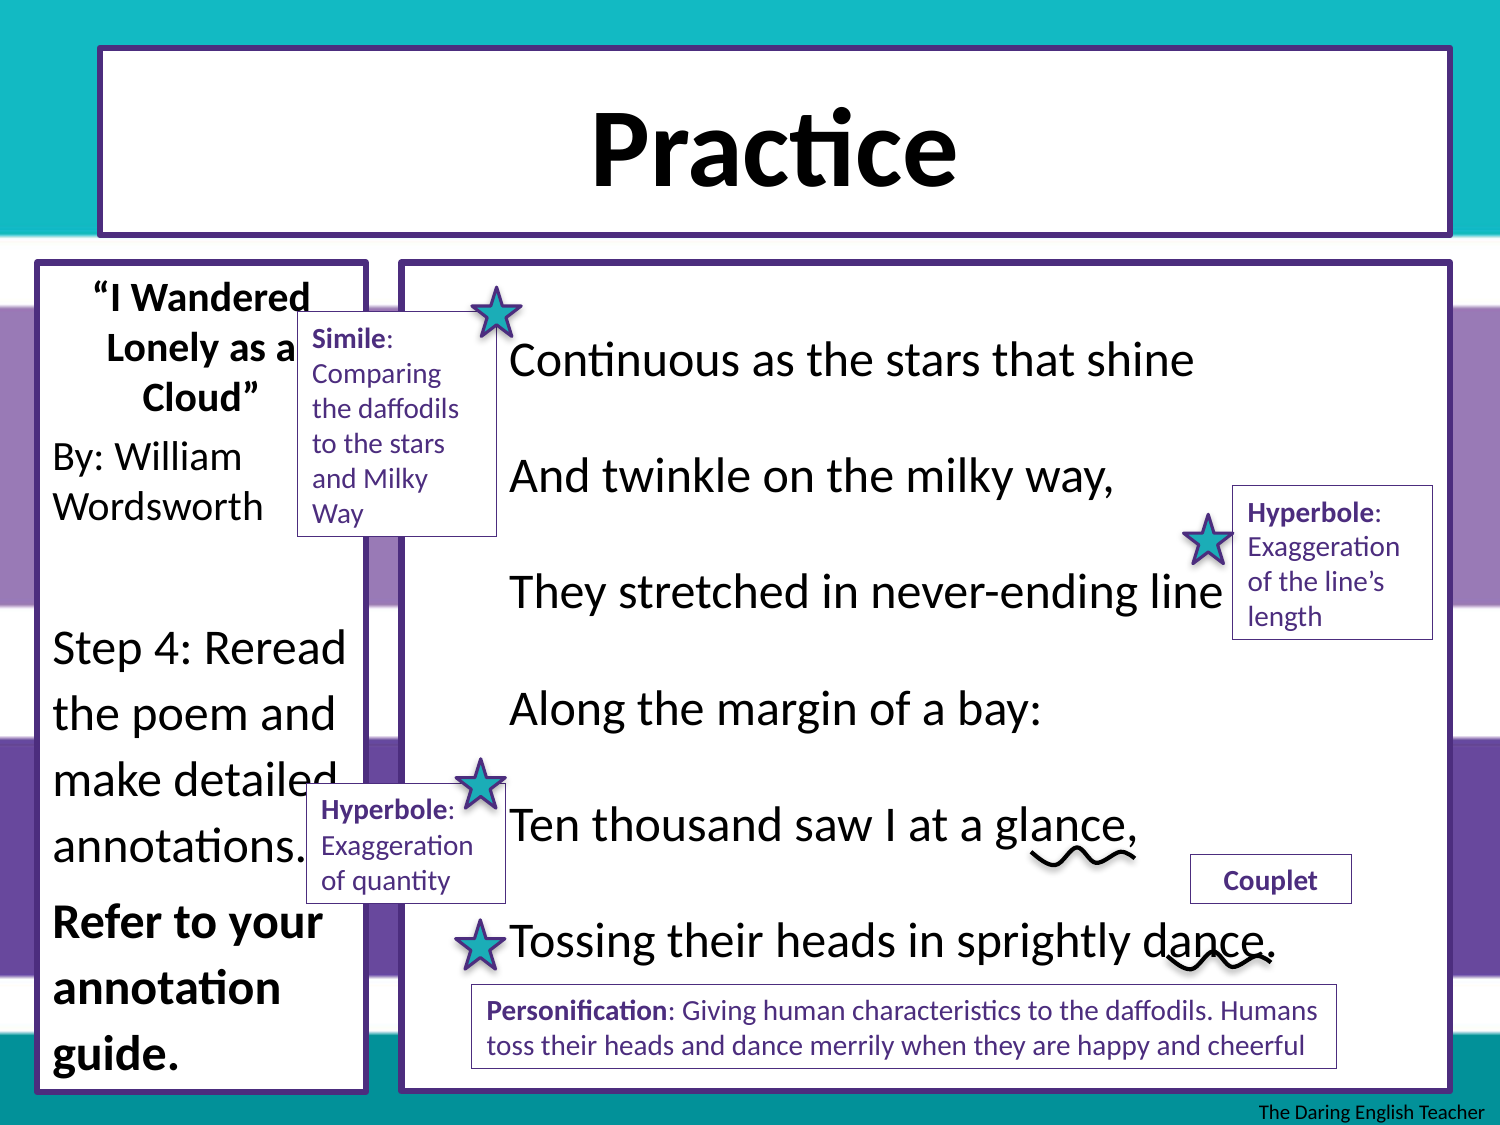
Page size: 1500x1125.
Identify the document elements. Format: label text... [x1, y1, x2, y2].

picture [0, 0, 1500, 1125]
text_box [455, 758, 507, 809]
text_box [471, 286, 522, 338]
text_box Practice [99, 47, 1450, 236]
text_box Personification: Giving human characteristics to the daffodils. Humans toss their heads and dance merrily when they are happy and cheerful [471, 984, 1337, 1069]
text_box Hyperbole: Exaggeration of quantity [306, 783, 506, 904]
text_box Continuous as the stars that shine And twinkle on the milky way, They stretched in never-ending line Along the margin of a bay: Ten thousand saw I at a glance, Tossing their heads in sprightly dance. [401, 262, 1450, 1092]
title Practice [72, 42, 1428, 236]
text_box [454, 919, 506, 970]
text_box Hyperbole: Exaggeration of the line’s length [1232, 485, 1433, 640]
text_box Couplet [1190, 854, 1352, 904]
text_box [1182, 513, 1234, 565]
text_box [1165, 949, 1273, 972]
text_box “I Wandered Lonely as a Cloud” By: William Wordsworth Step 4: Reread the poem and make detailed annotations. Refer to your annotation guide. [37, 262, 366, 1092]
text_box Simile: Comparing the daffodils to the stars and Milky Way [297, 311, 497, 537]
text_box [1029, 845, 1137, 868]
